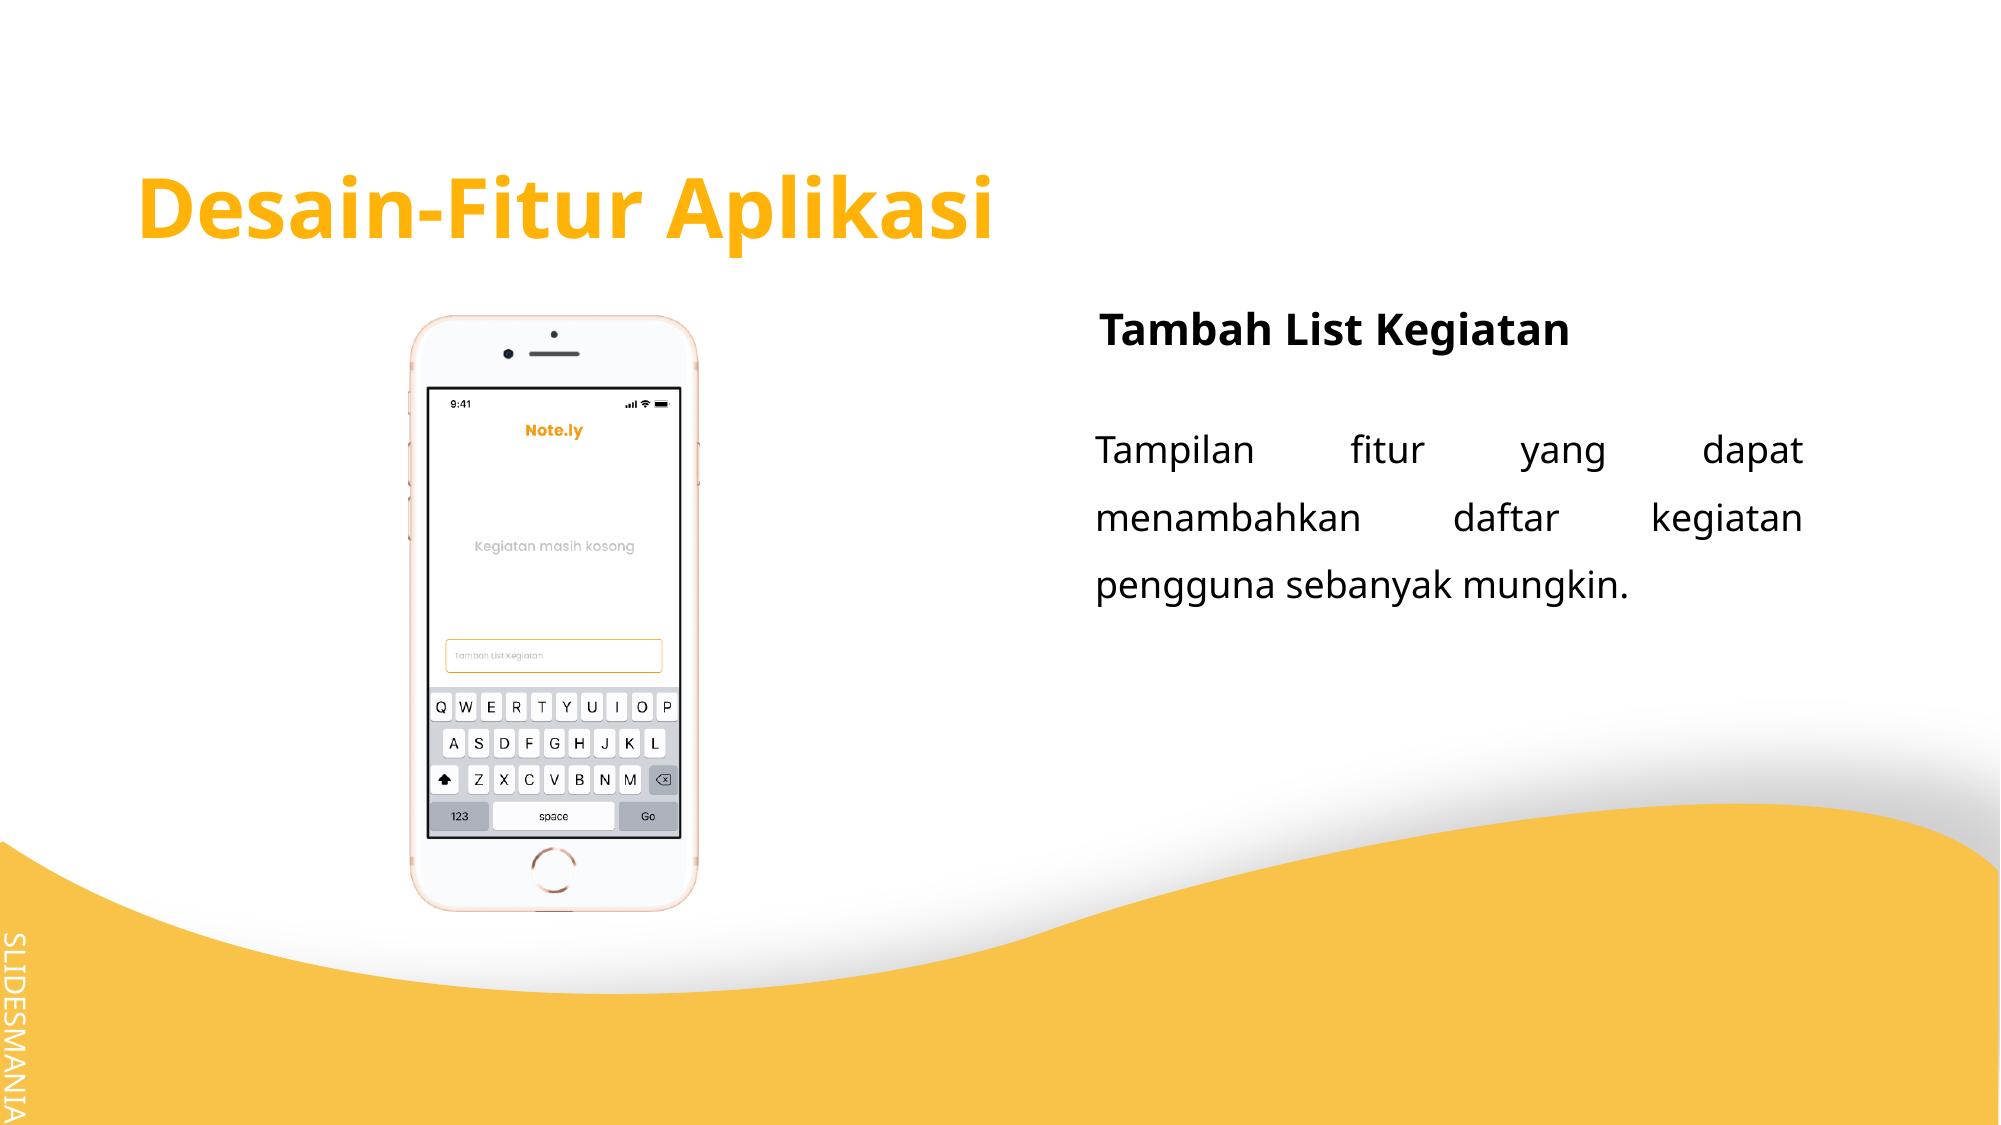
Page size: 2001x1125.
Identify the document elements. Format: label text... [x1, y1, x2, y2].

title Desain-Fitur Aplikasi [115, 134, 1903, 261]
picture [401, 310, 706, 916]
subtitle Tambah List Kegiatan [1078, 273, 1903, 380]
list Tampilan fitur yang dapat menambahkan daftar kegiatan pengguna sebanyak mungkin. [999, 383, 1824, 642]
